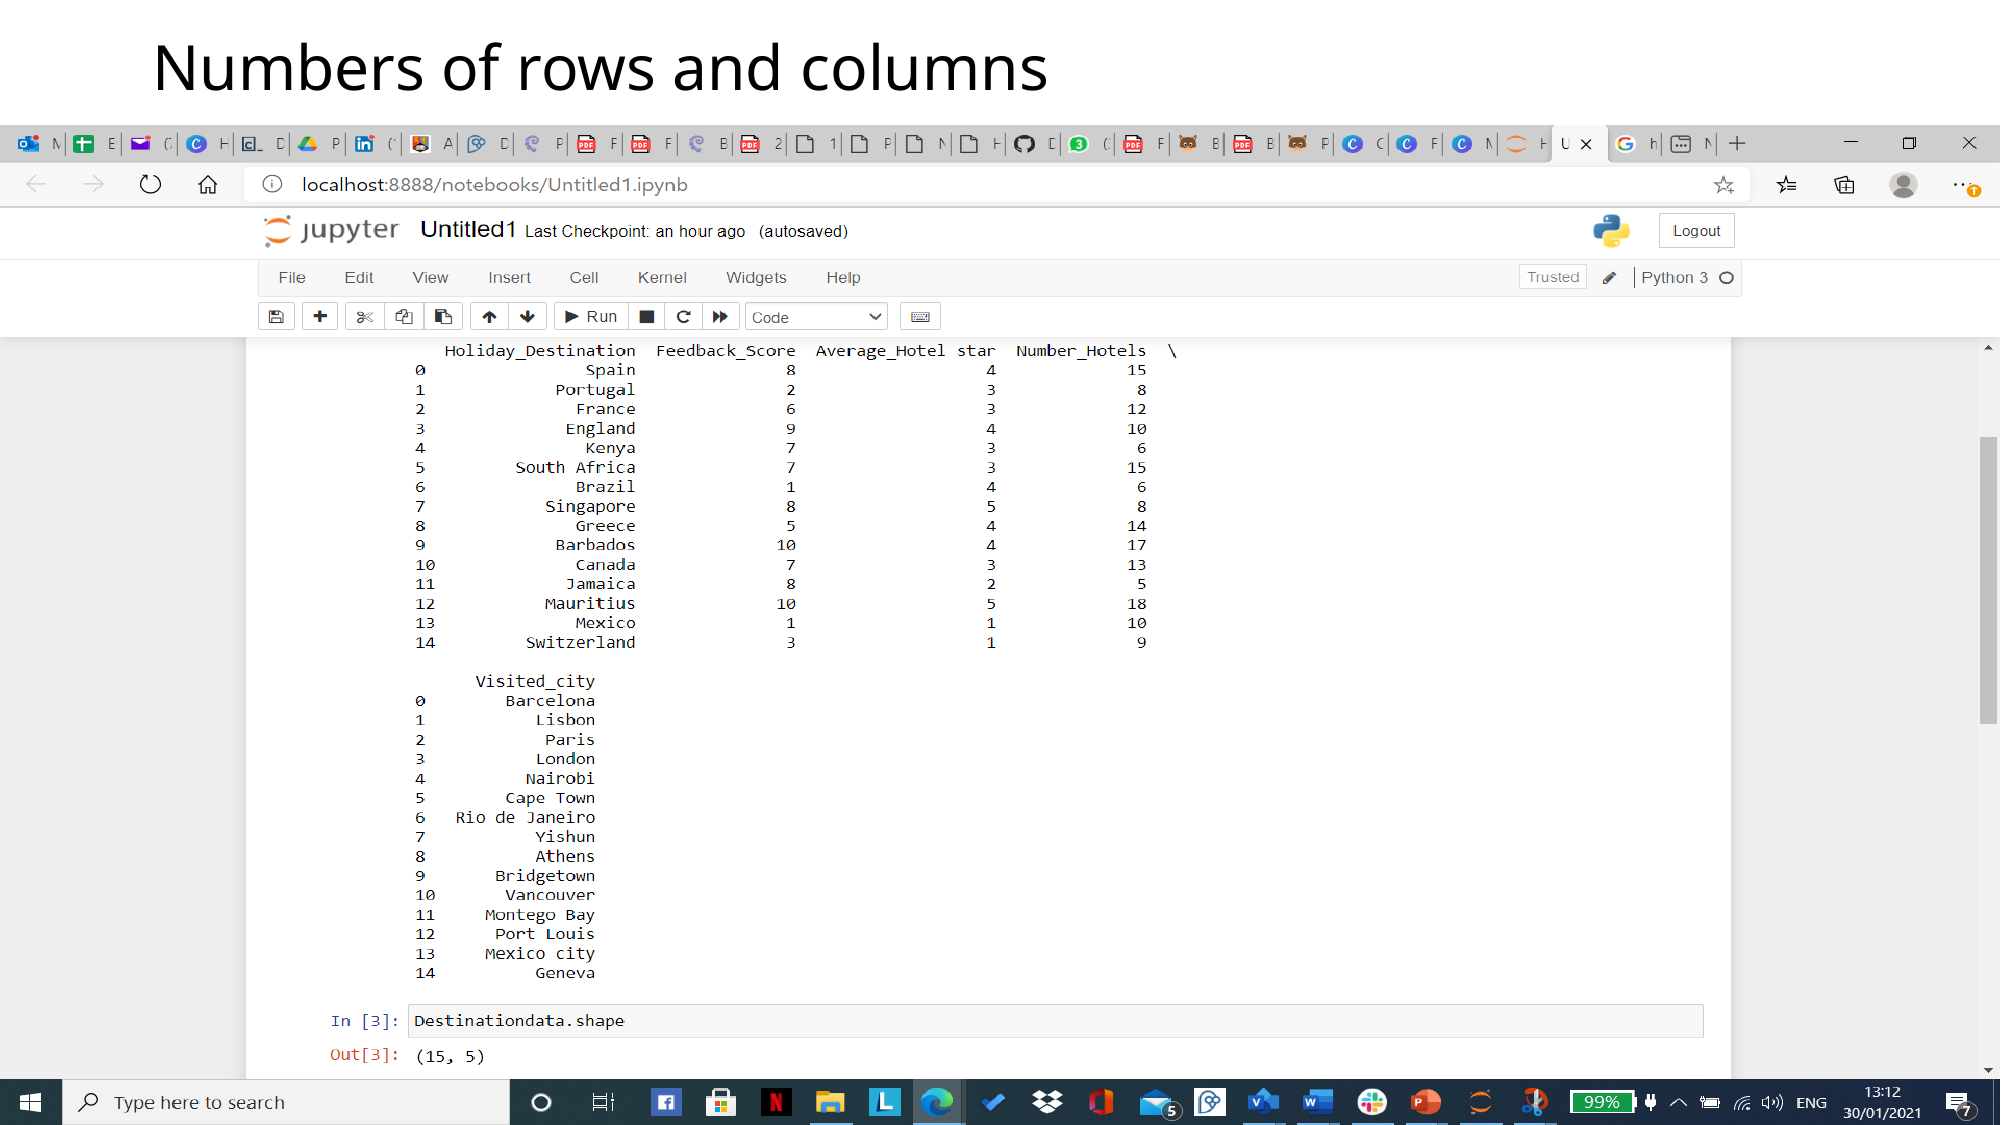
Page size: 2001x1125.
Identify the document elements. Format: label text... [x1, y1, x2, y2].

picture [0, 125, 2000, 1125]
title Numbers of rows and columns [137, 28, 1863, 112]
